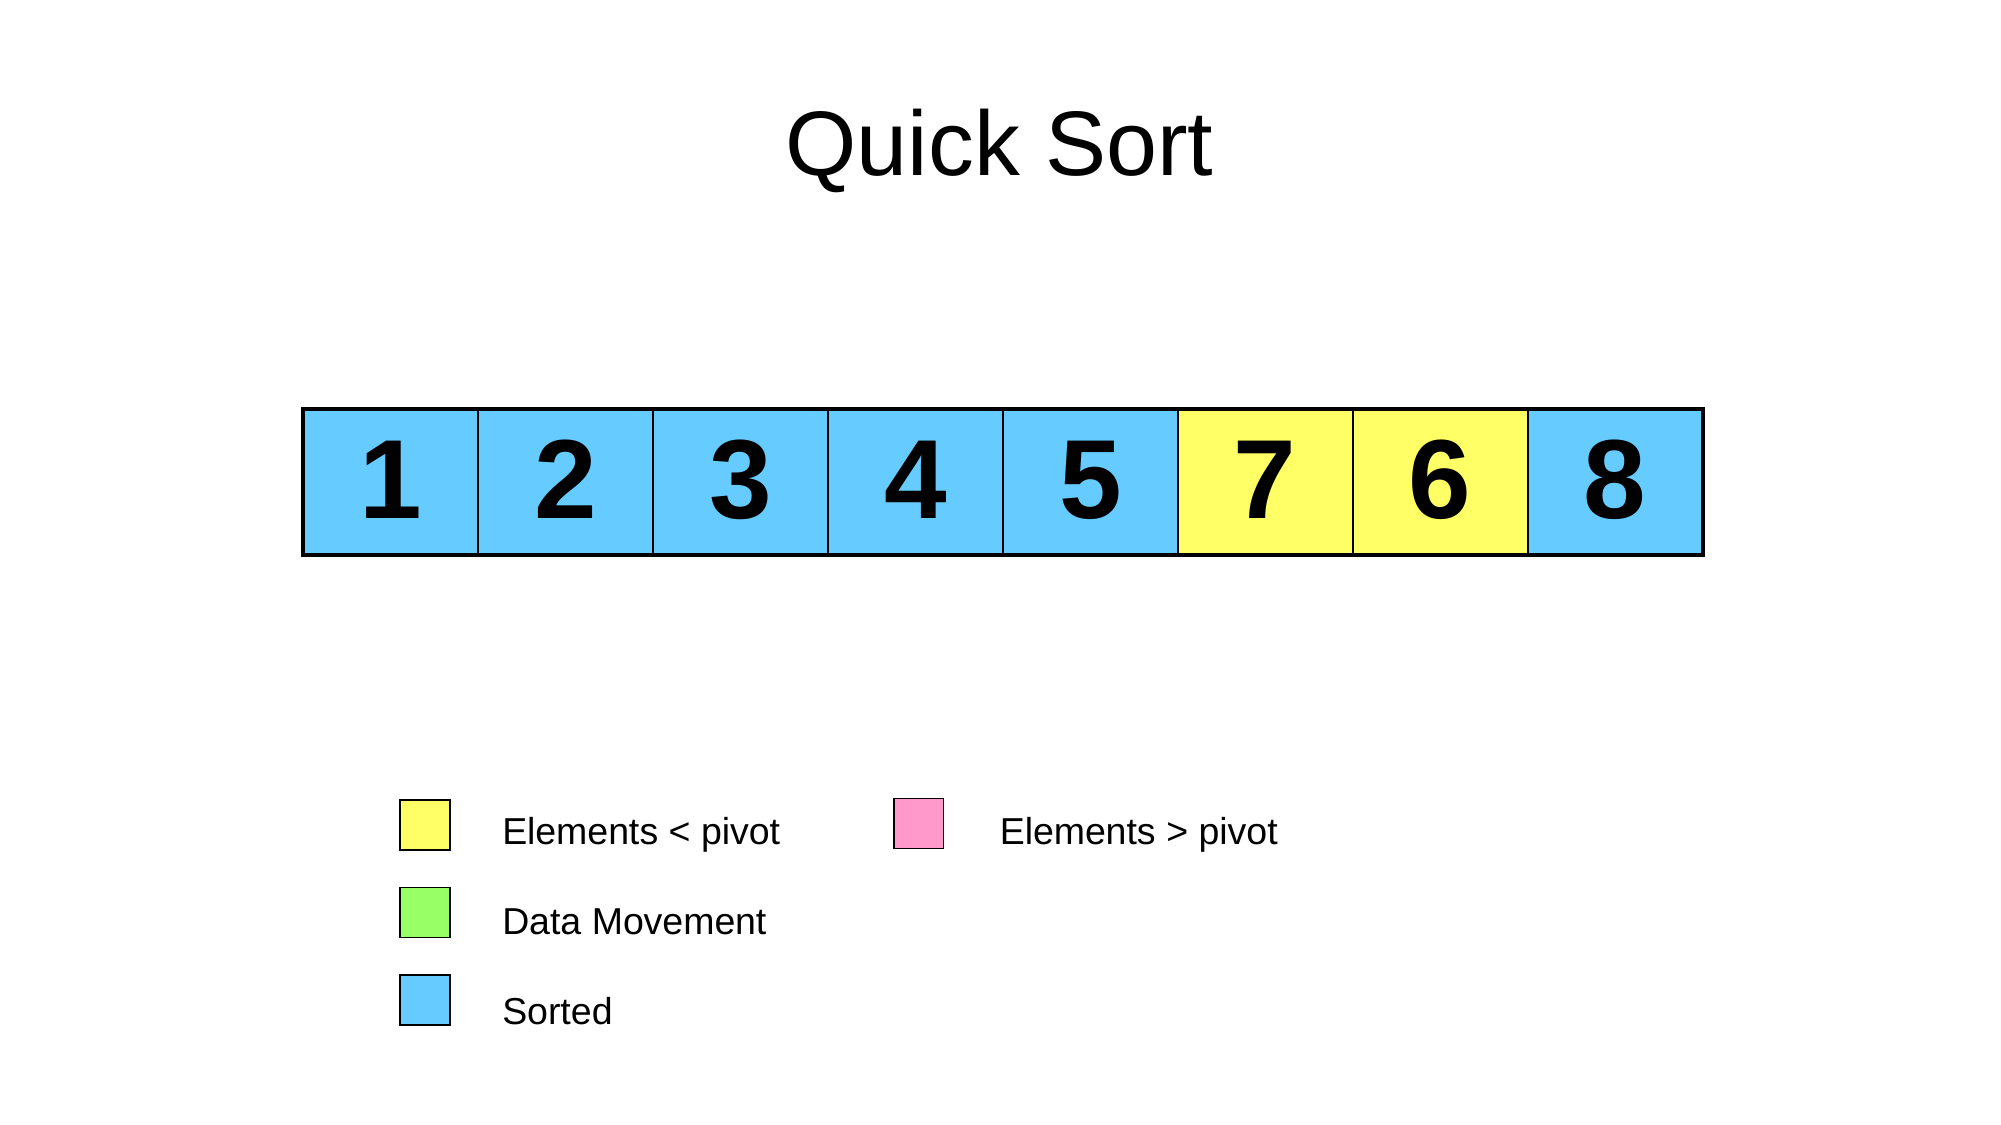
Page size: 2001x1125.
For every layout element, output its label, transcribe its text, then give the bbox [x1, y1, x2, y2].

table_header 3 [654, 411, 827, 553]
table_header 2 [479, 411, 652, 553]
table_header 1 [305, 411, 477, 553]
text_box [399, 975, 450, 1025]
text_box [893, 798, 944, 849]
title Quick Sort [99, 45, 1900, 233]
table_header 6 [1354, 411, 1527, 553]
table_header 7 [1179, 411, 1352, 553]
table_header 5 [1004, 411, 1177, 553]
table_header 8 [1529, 411, 1701, 553]
text_box [399, 800, 450, 850]
text_box Elements < pivot Elements > pivot Data Movement Sorted [487, 799, 1402, 1040]
text_box [399, 887, 450, 938]
table_header 4 [829, 411, 1002, 553]
